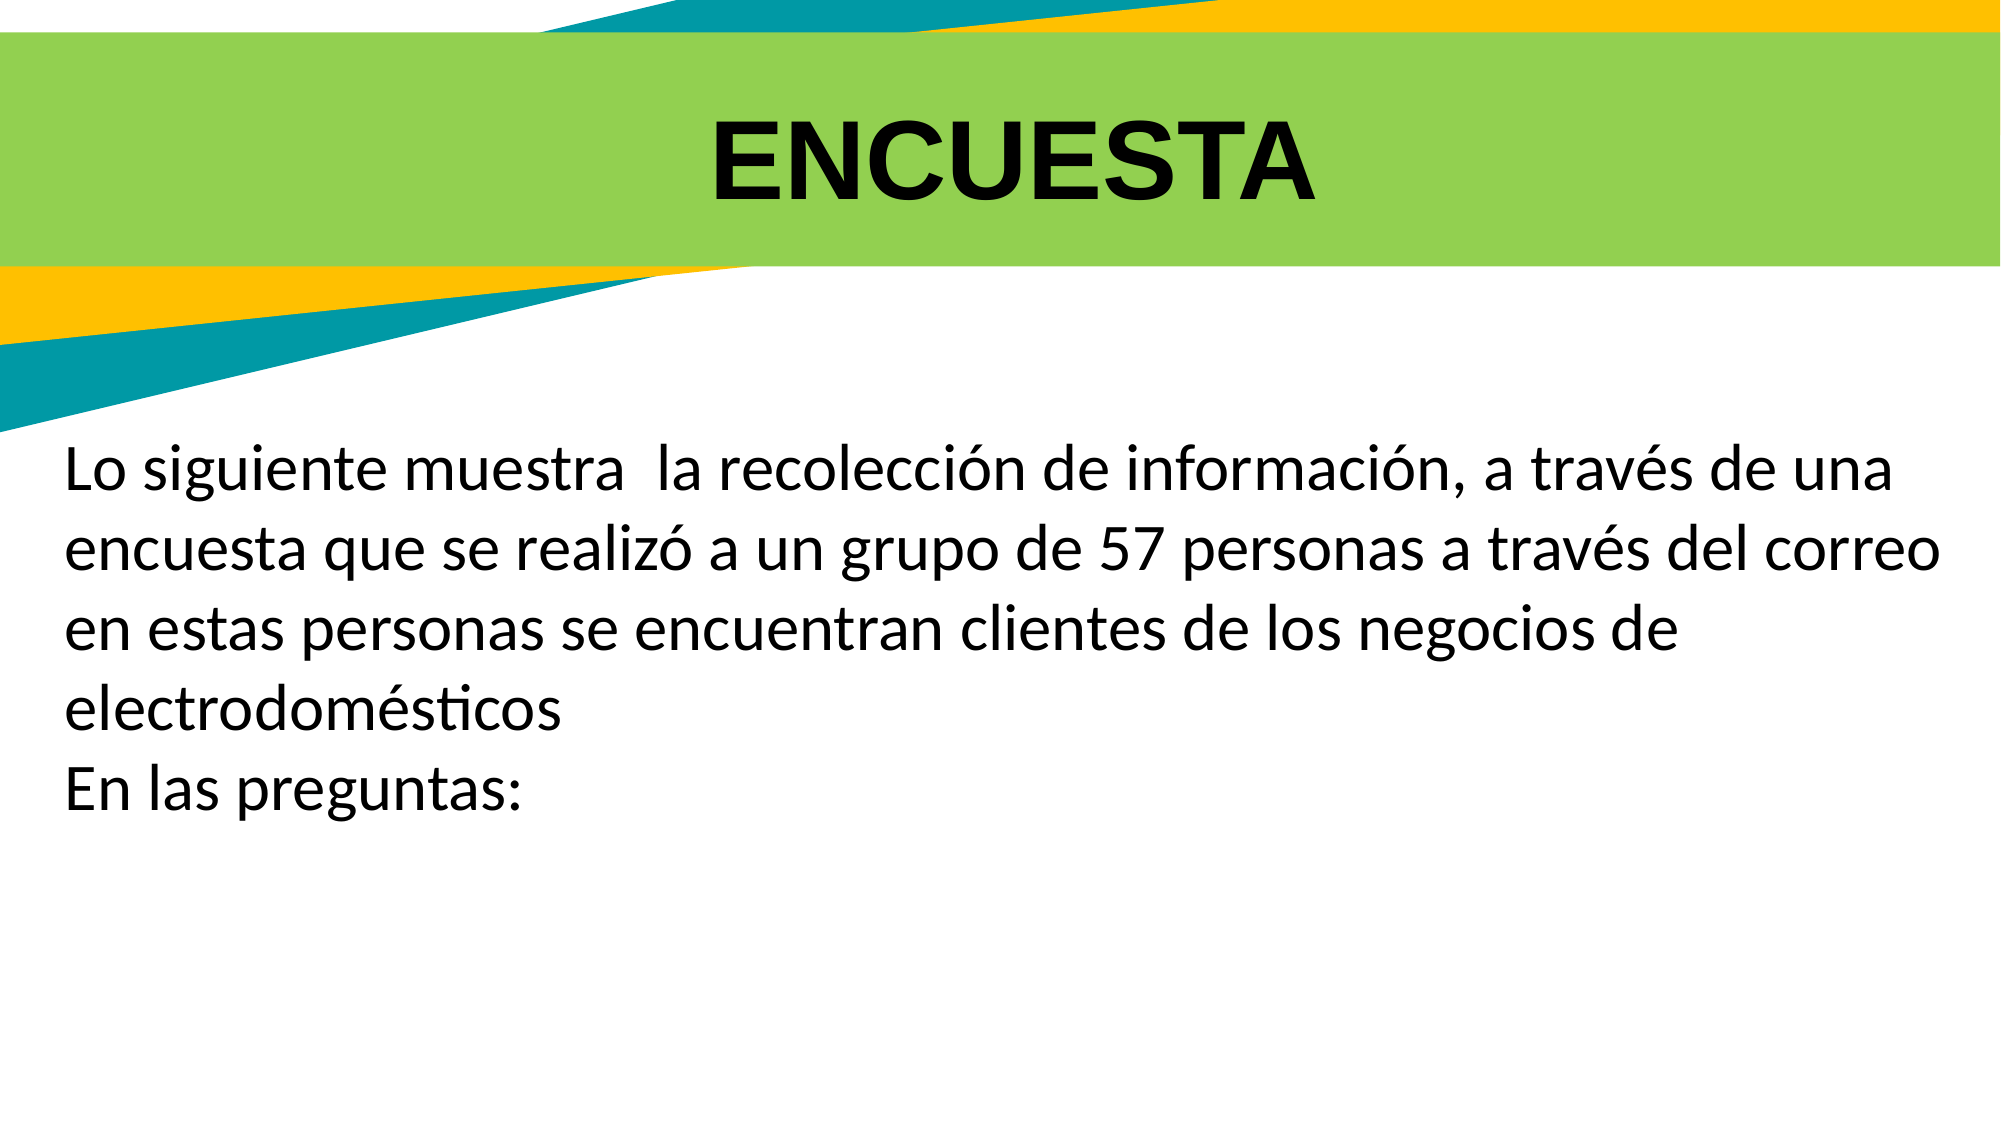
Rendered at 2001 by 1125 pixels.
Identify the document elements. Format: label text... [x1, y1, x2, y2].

text_box ENCUESTA [280, 79, 1748, 230]
text_box Lo siguiente muestra la recolección de información, a través de una encuesta que se realizó a un grupo de 57 personas a través del correo en estas personas se encuentran clientes de los negocios de electrodomésticos En las preguntas: [50, 416, 1979, 832]
